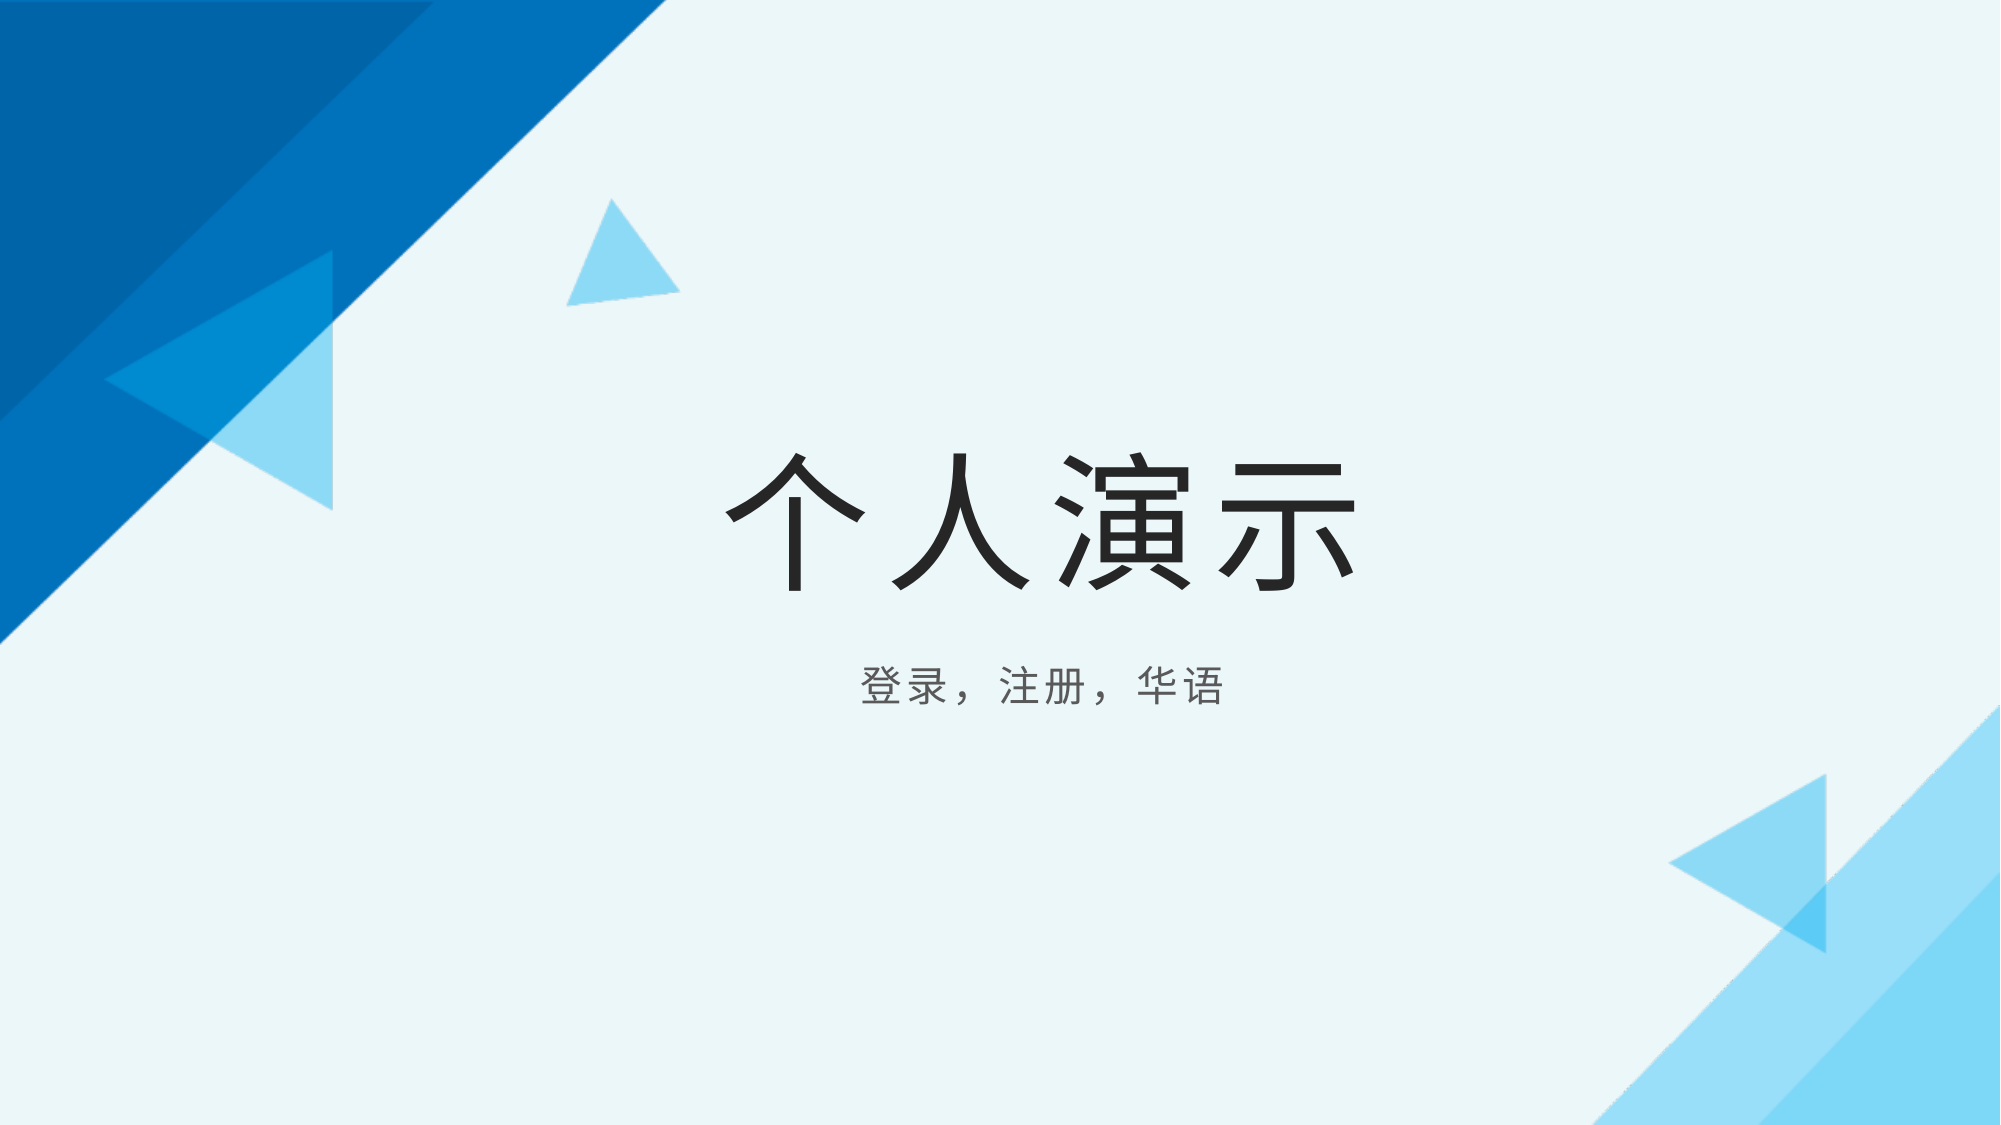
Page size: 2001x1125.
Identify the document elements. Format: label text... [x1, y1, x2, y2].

subtitle 登录，注册，华语 [521, 644, 1564, 719]
picture [0, 0, 2000, 1125]
title 个人演示 [521, 380, 1564, 610]
